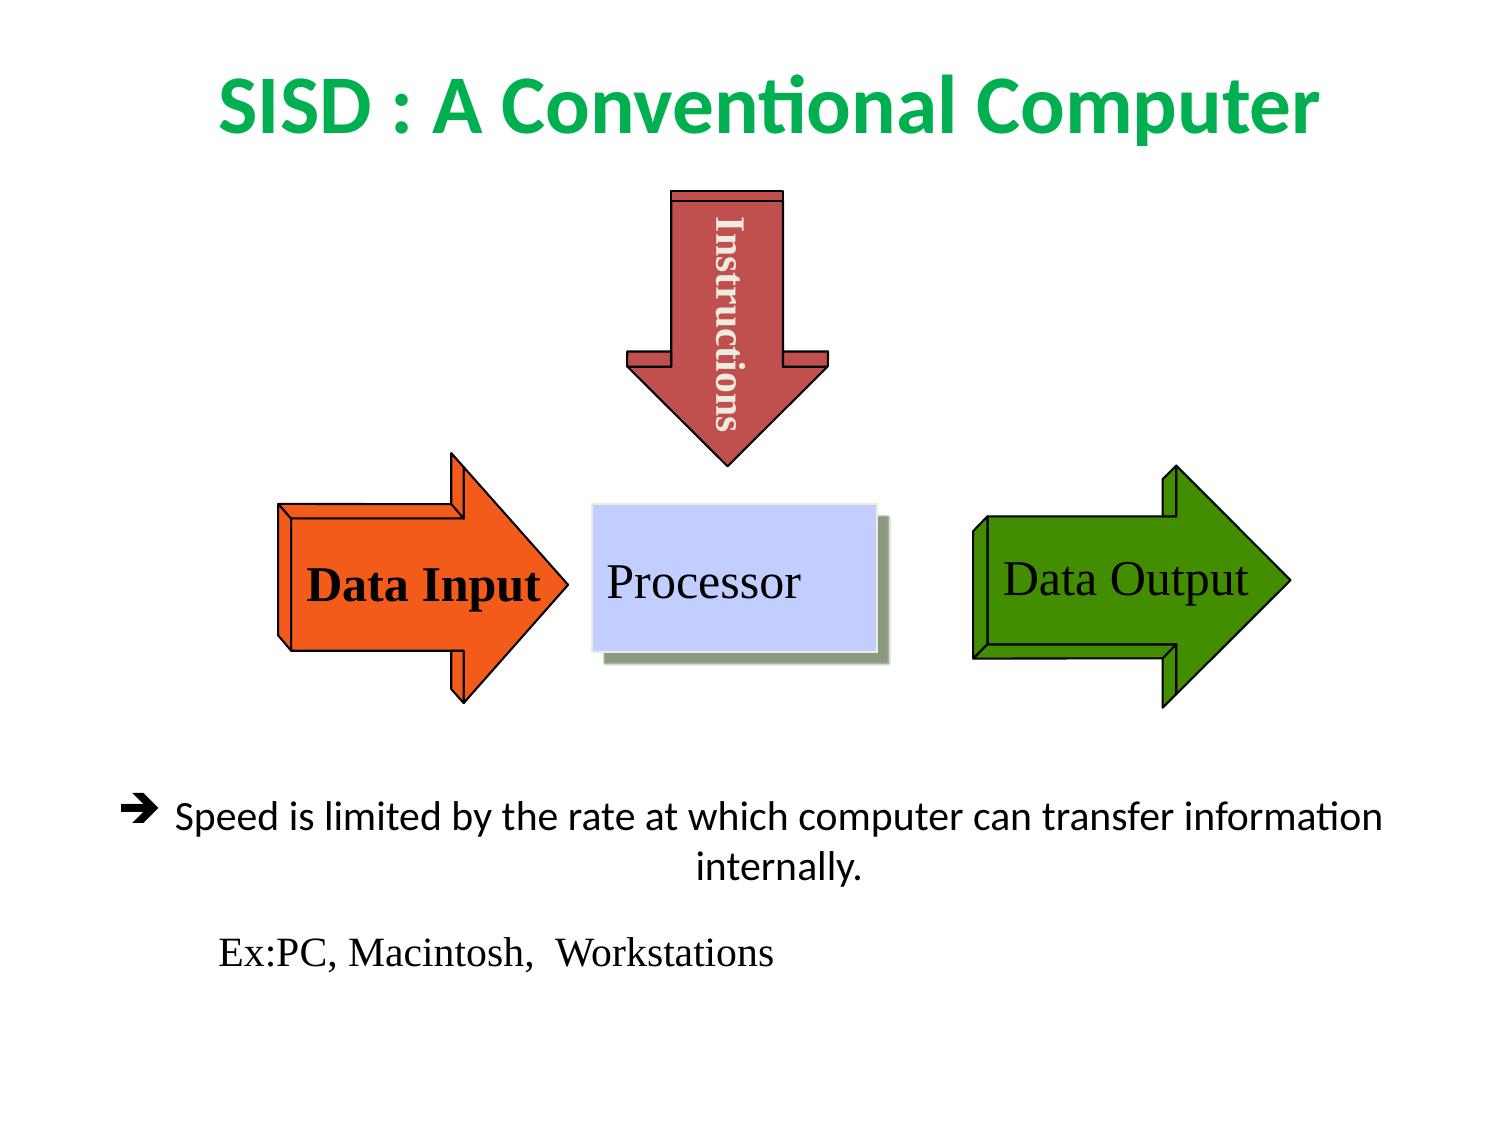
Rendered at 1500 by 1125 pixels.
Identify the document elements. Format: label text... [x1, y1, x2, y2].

title SISD : A Conventional Computer [50, 12, 1491, 188]
list Speed is limited by the rate at which computer can transfer information internally. [102, 781, 1410, 897]
text_box Ex:PC, Macintosh, Workstations [203, 917, 827, 982]
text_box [277, 190, 1292, 709]
